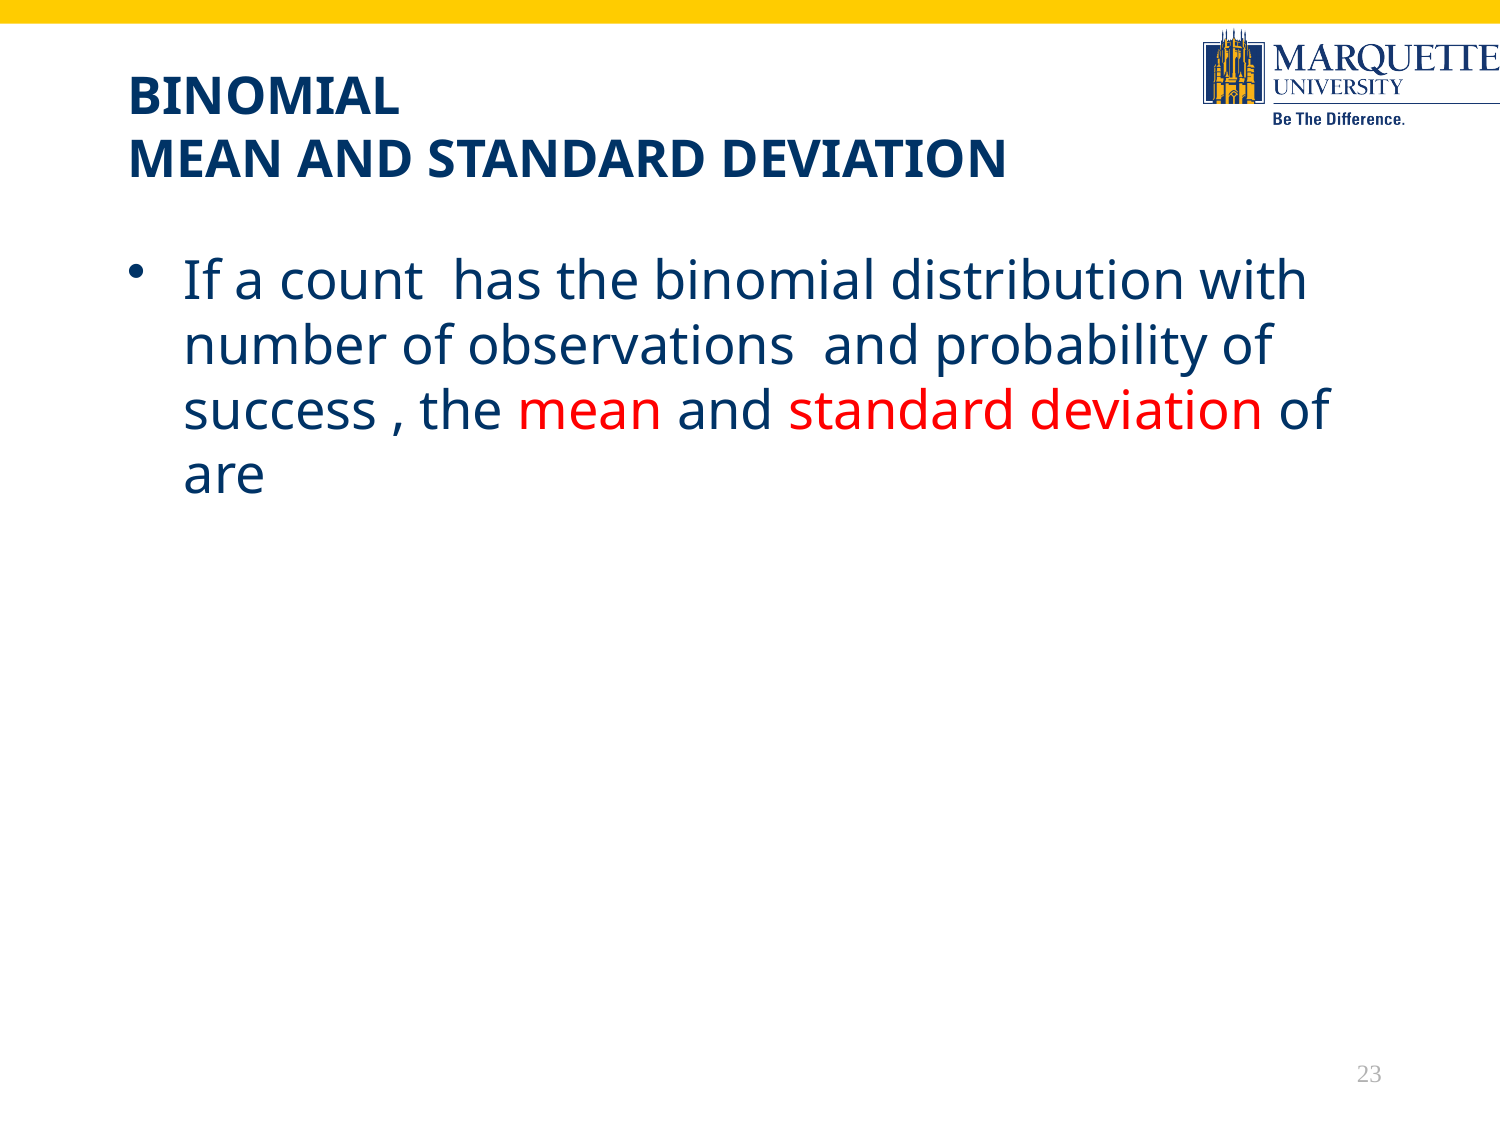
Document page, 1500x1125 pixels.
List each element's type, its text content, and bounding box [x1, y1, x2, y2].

picture [1203, 27, 1500, 125]
title Binomial mean and standard deviation [112, 62, 1388, 188]
slide_number 23 [1059, 1042, 1397, 1103]
